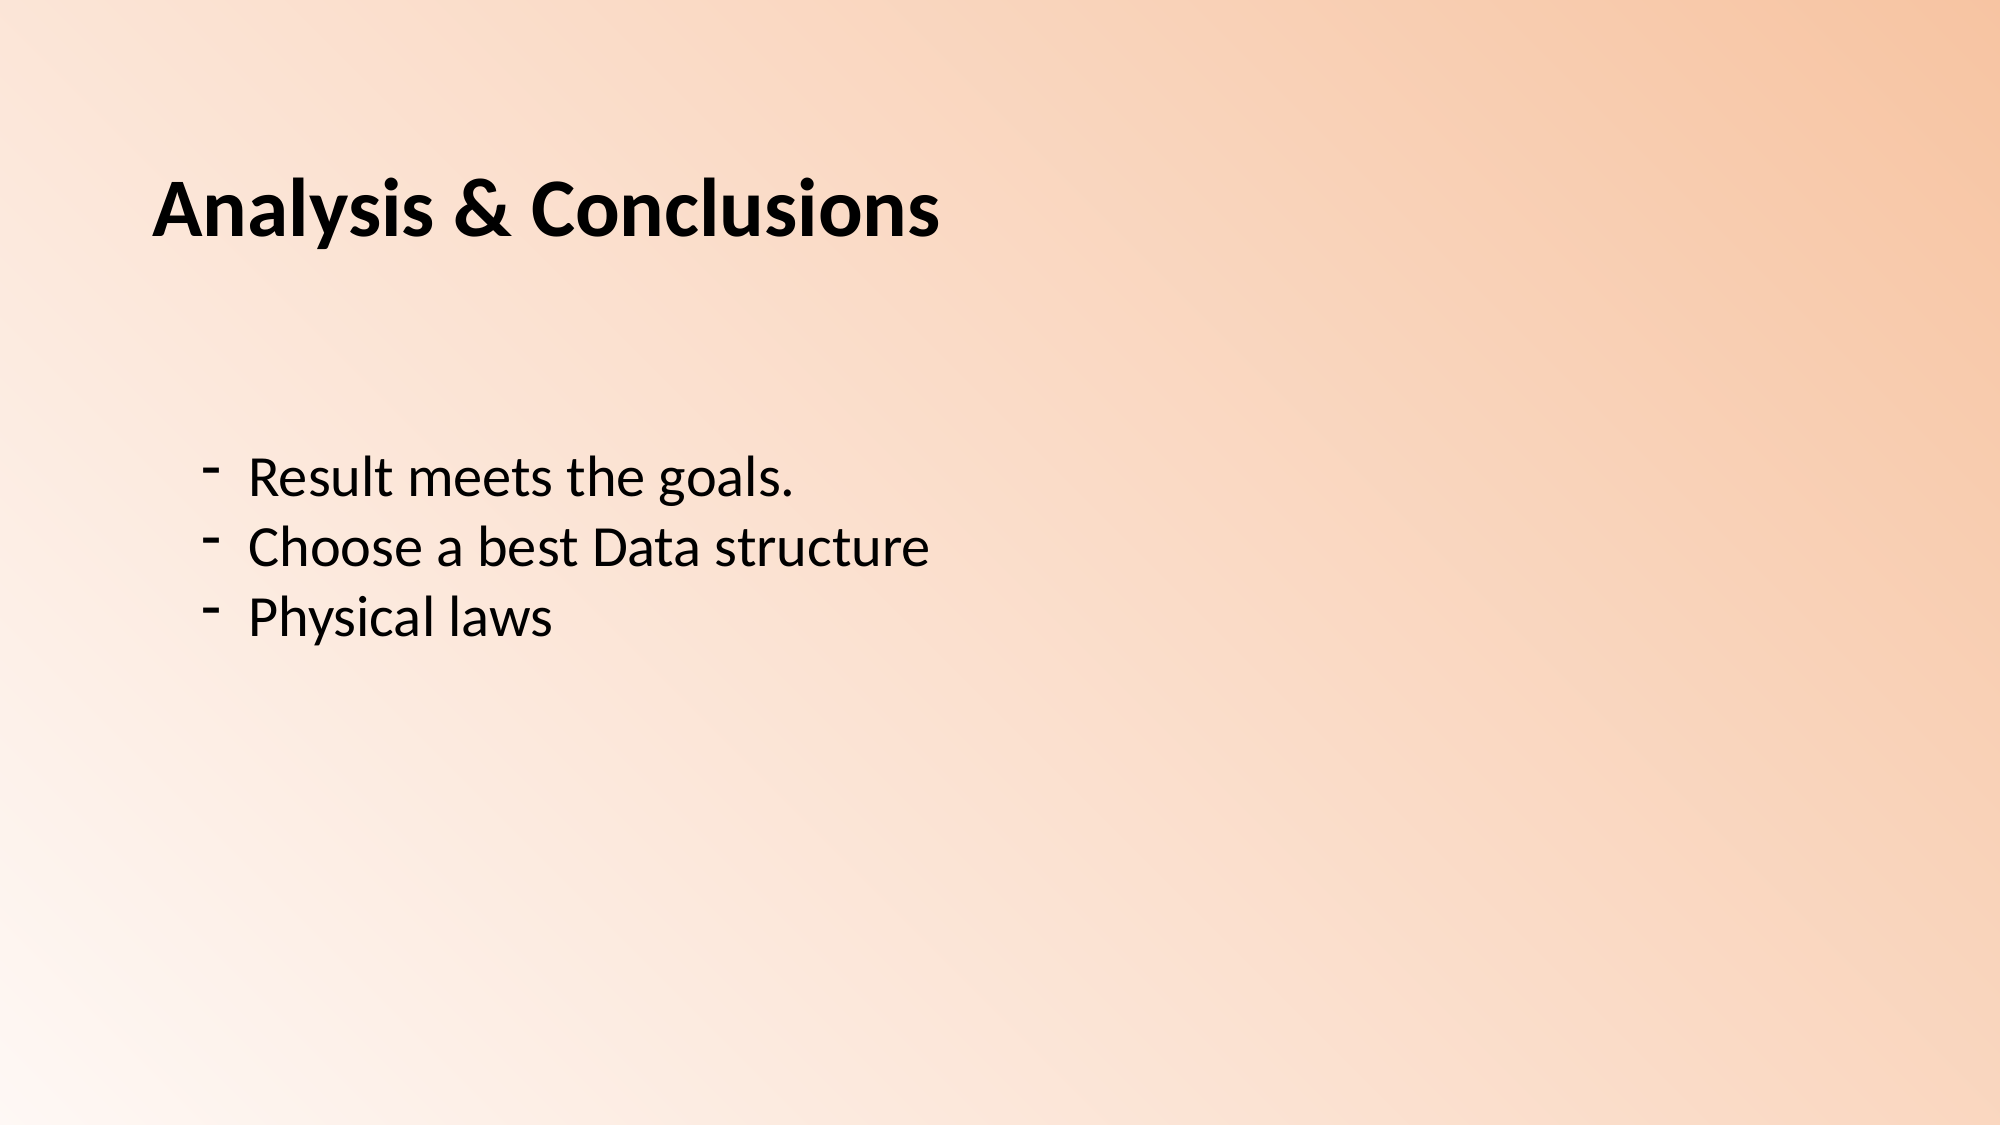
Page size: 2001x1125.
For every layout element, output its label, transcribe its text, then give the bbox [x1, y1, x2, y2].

text_box Result meets the goals. Choose a best Data structure Physical laws [186, 361, 1884, 701]
text_box Analysis & Conclusions [137, 145, 1884, 261]
